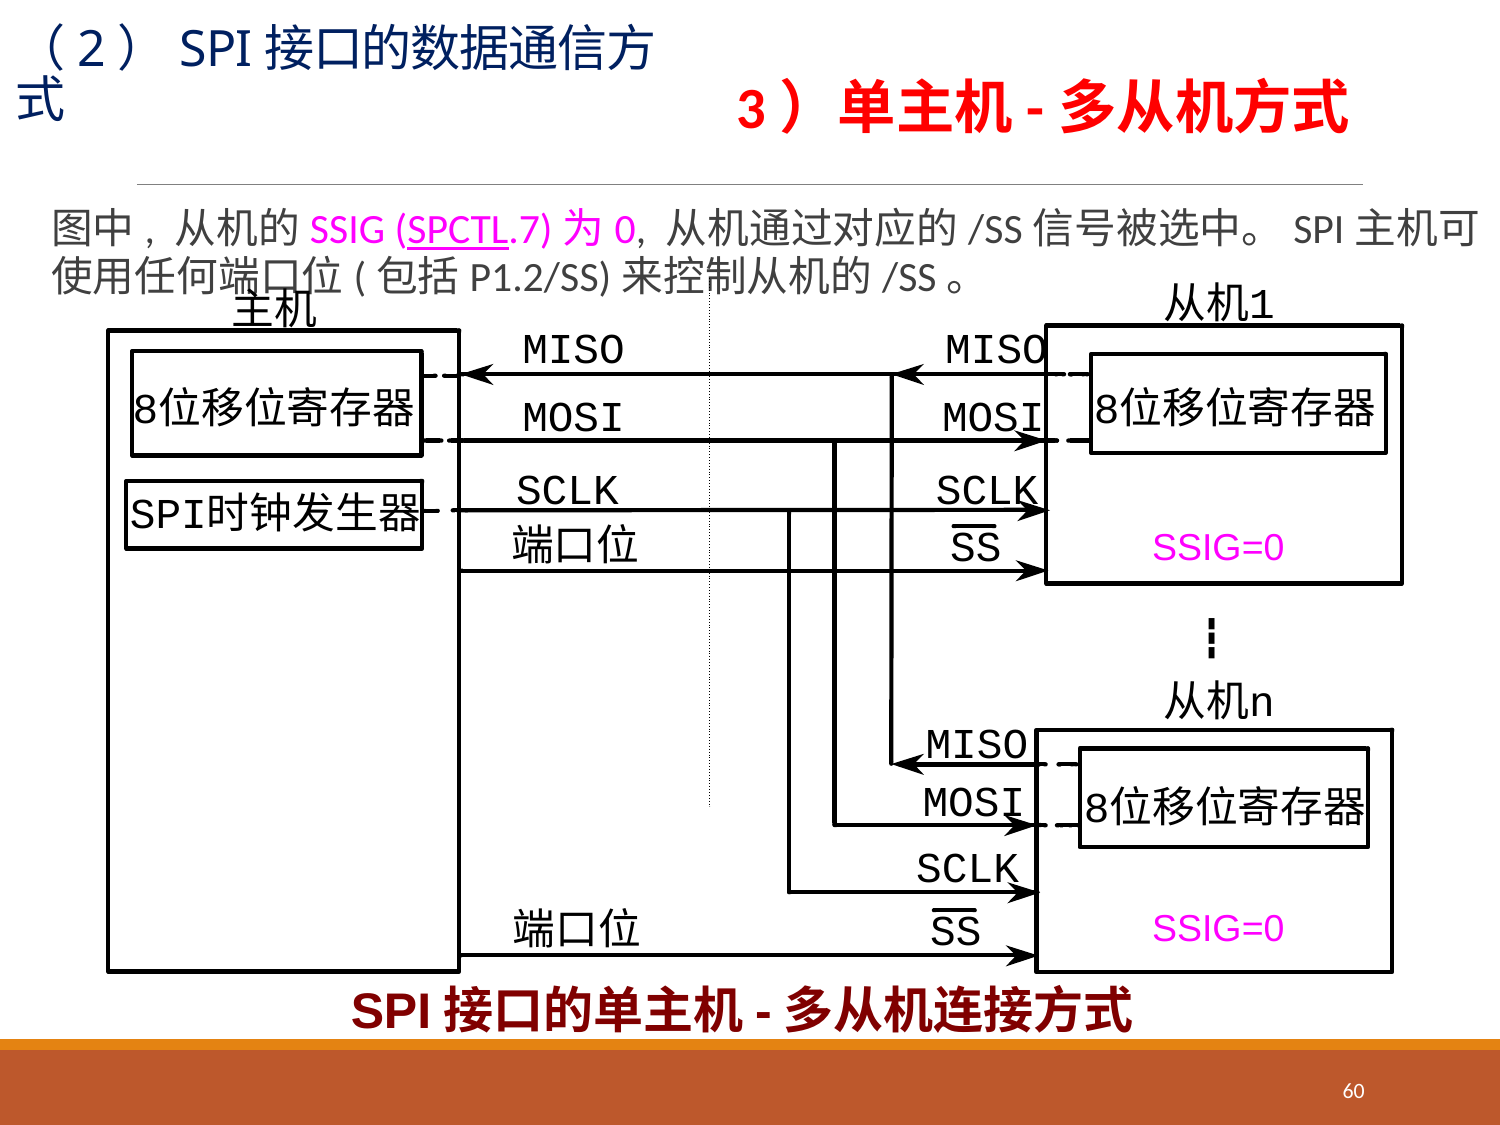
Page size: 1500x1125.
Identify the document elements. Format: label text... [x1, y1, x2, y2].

slide_number 60 [1218, 1059, 1380, 1120]
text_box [75, 267, 1425, 1017]
list 图中, 从机的SSIG (SPCTL.7)为0, 从机通过对应的/SS信号被选中。SPI主机可使用任何端口位(包括P1.2/SS)来控制从机的/SS。 [36, 198, 1500, 318]
text_box 3）单主机-多从机方式 [721, 52, 1429, 173]
title （2）SPI接口的数据通信方式 [0, 52, 700, 136]
text_box SPI接口的单主机-多从机连接方式 [336, 1026, 1149, 1046]
